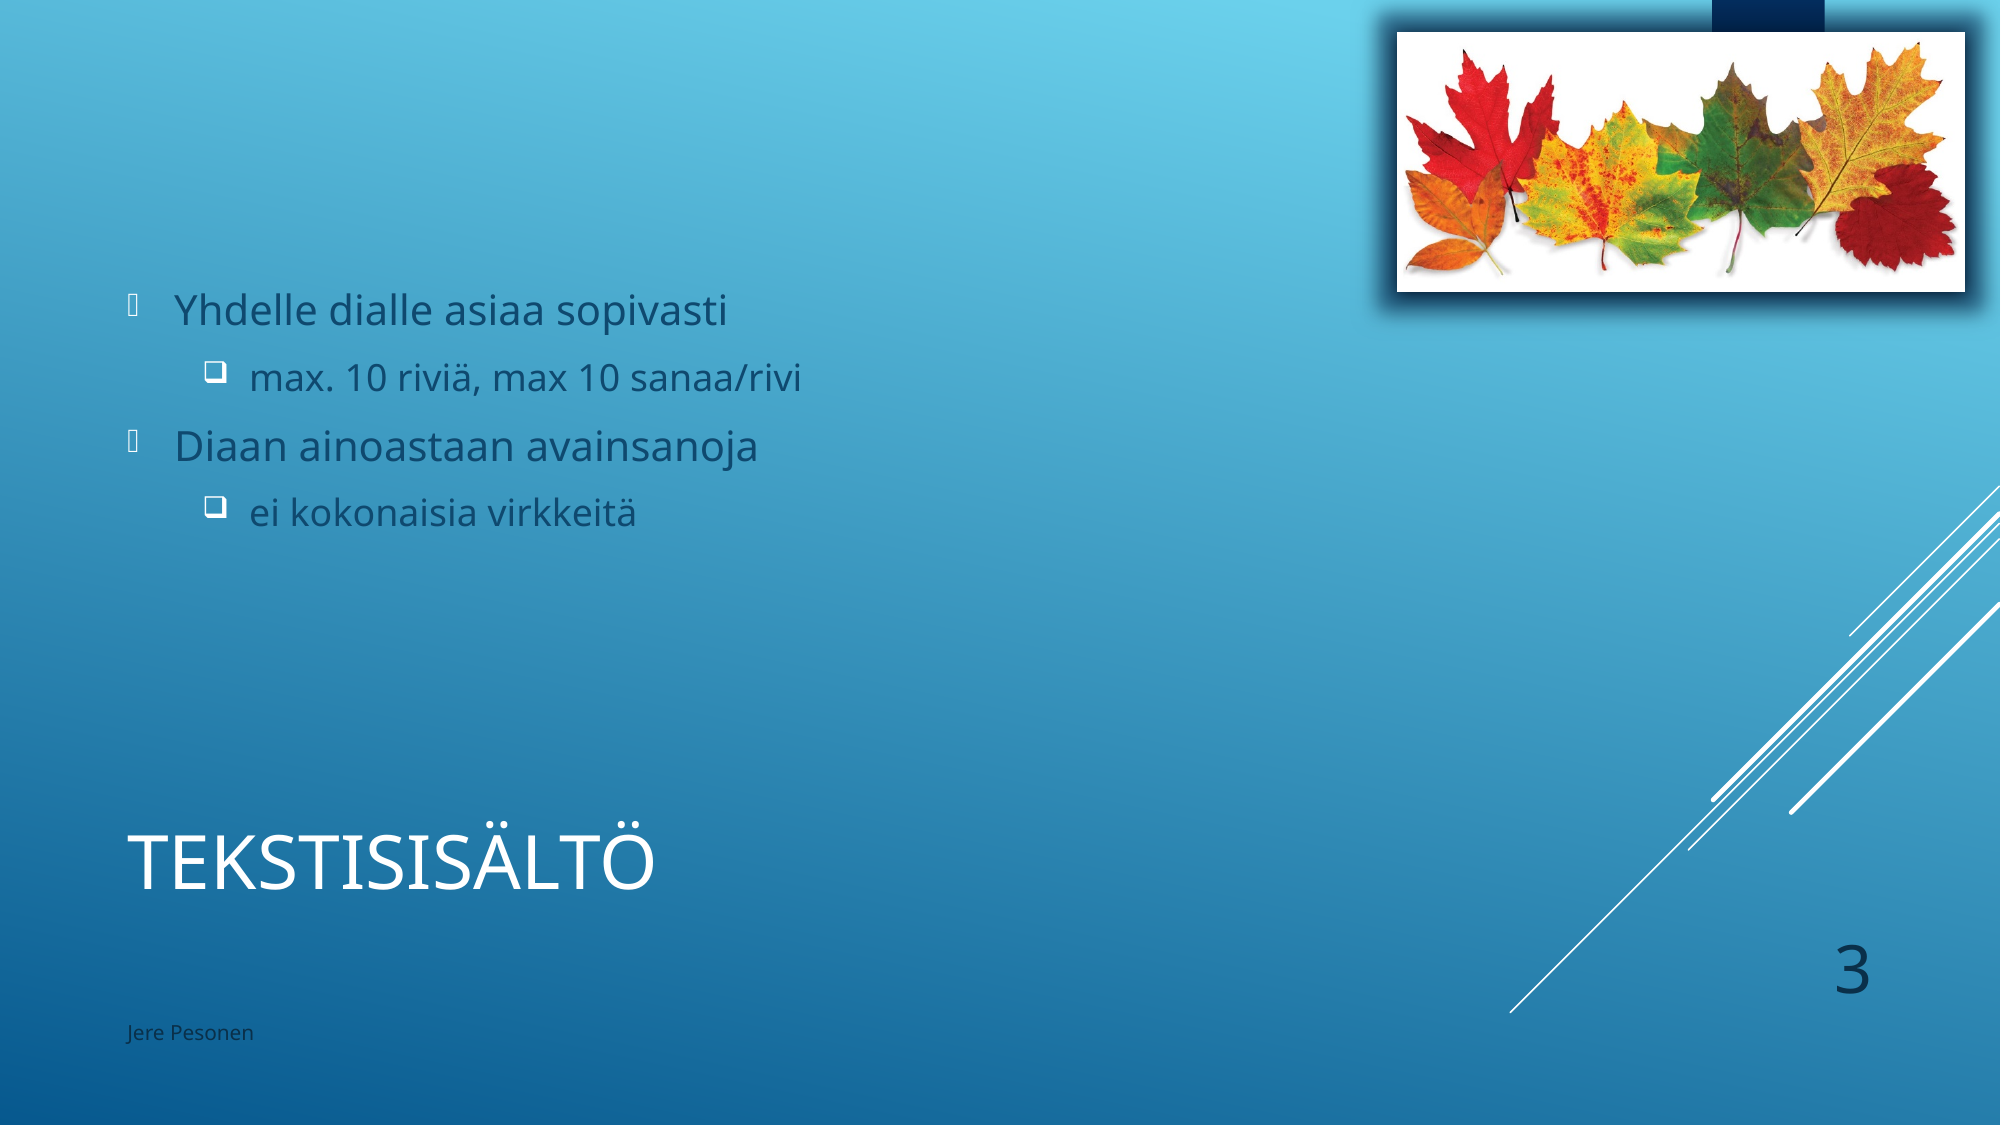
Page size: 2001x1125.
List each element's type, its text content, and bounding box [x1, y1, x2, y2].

list Yhdelle dialle asiaa sopivasti max. 10 riviä, max 10 sanaa/rivi Diaan ainoastaan avainsanoja ei kokonaisia virkkeitä [112, 112, 1513, 706]
footer Jere Pesonen [112, 1012, 1350, 1073]
title Tekstisisältö [112, 736, 1513, 984]
slide_number 3 [1700, 915, 1888, 1025]
picture [1397, 32, 1965, 292]
